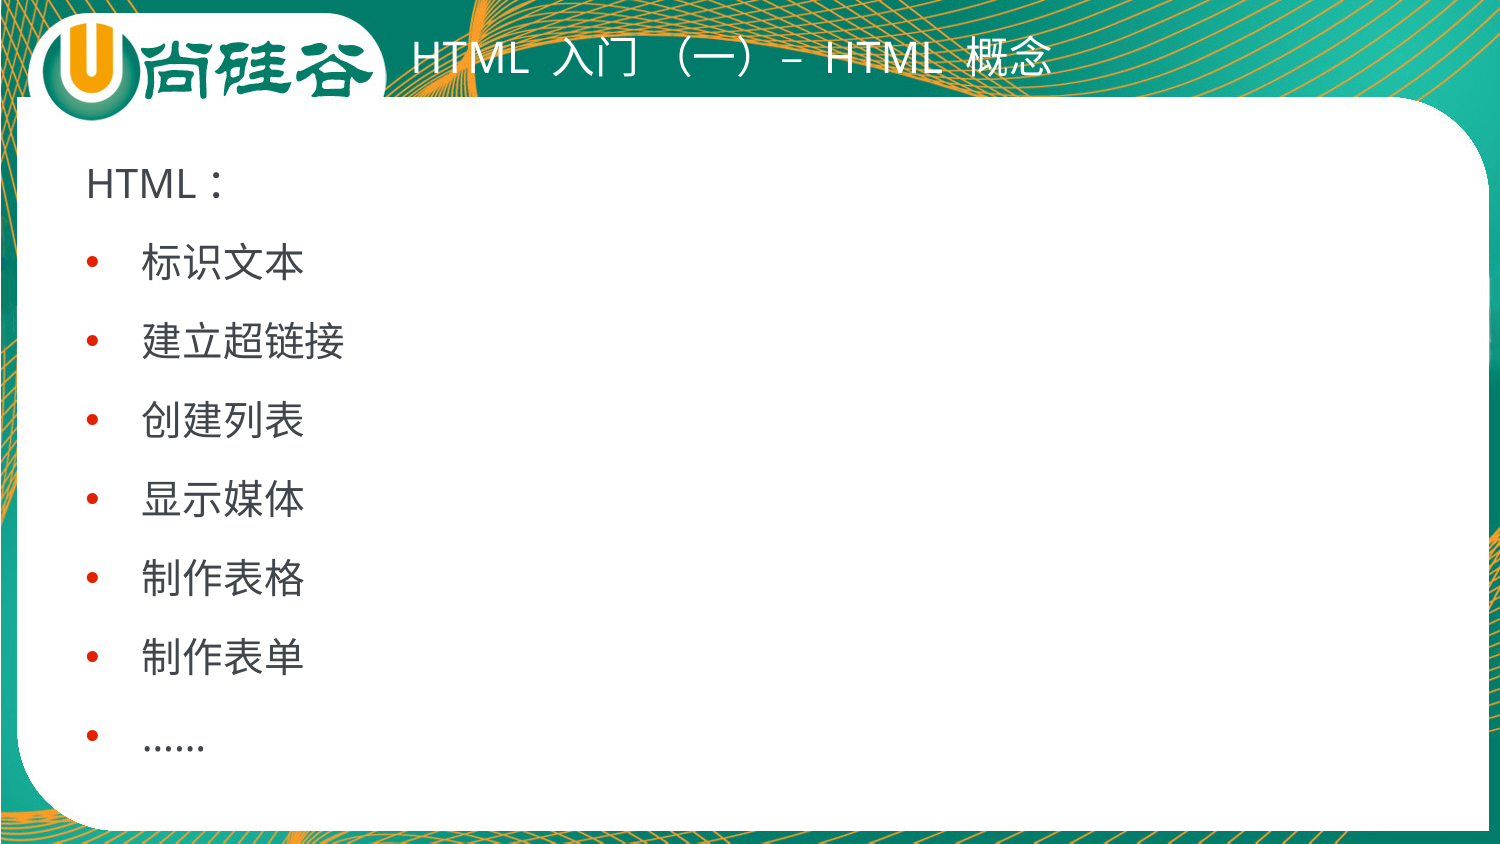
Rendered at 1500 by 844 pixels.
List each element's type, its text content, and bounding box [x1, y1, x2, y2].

title HTML 入门 （一）– HTML 概念 [395, 19, 1400, 94]
picture [0, 0, 1500, 844]
list HTML： 标识文本 建立超链接 创建列表 显示媒体 制作表格 制作表单 …… [70, 135, 1430, 788]
